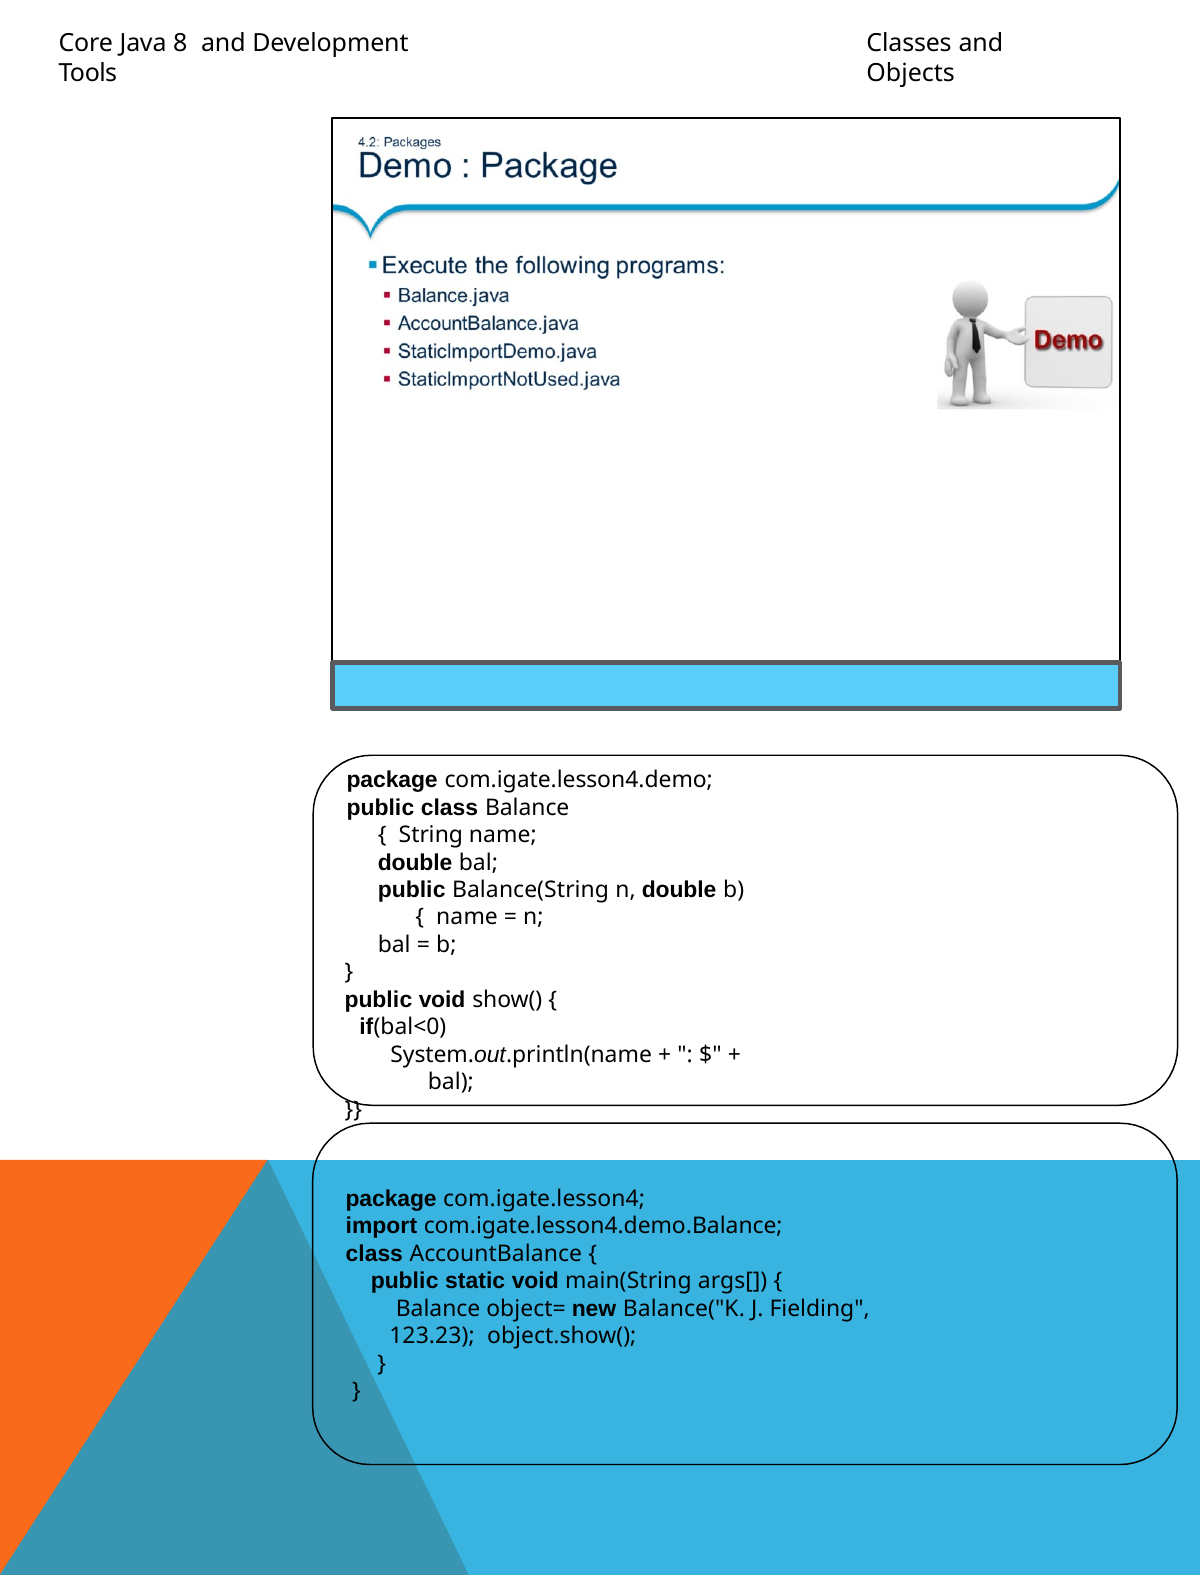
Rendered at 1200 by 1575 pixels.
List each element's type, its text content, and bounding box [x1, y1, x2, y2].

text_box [331, 116, 1121, 710]
text_box [312, 1123, 1178, 1465]
text_box [313, 755, 1178, 1106]
text_box package com.igate.lesson4; import com.igate.lesson4.demo.Balance; class AccountBalance { public static void main(String args[]) { Balance object= new Balance("K. J. Fielding", 123.23); object.show(); } } [343, 1181, 955, 1404]
text_box Classes and Objects [864, 24, 1098, 87]
text_box package com.igate.lesson4.demo; public class Balance { String name; double bal; public Balance(String n, double b) { name = n; bal = b; } public void show() { if(bal<0) System.out.println(name + ": $" + bal); }} [344, 762, 816, 1122]
text_box Core Java 8 and Development Tools [56, 24, 470, 87]
